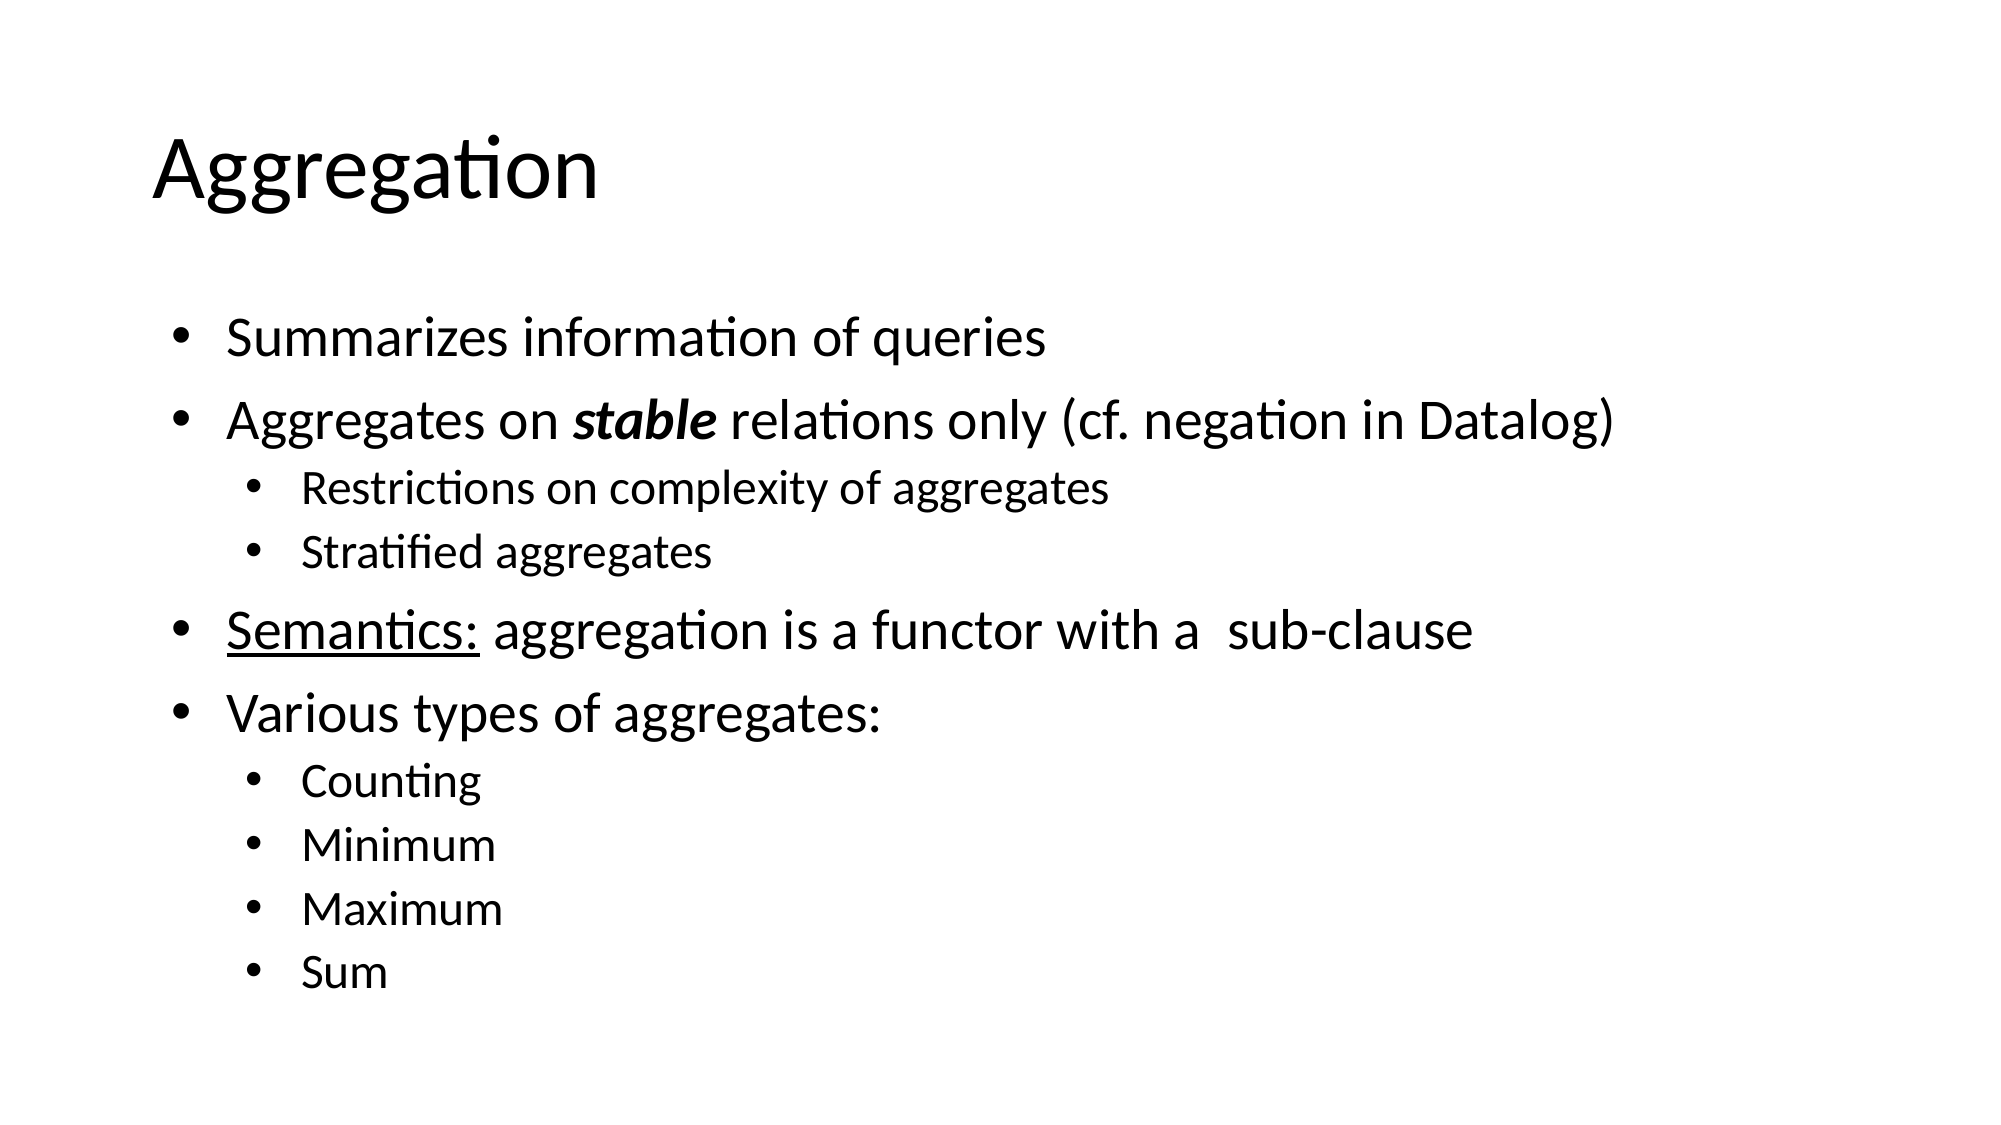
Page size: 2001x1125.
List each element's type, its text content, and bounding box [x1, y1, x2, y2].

title Aggregation [137, 59, 1863, 278]
list Summarizes information of queries Aggregates on stable relations only (cf. negation in Datalog) Restrictions on complexity of aggregates Stratified aggregates Semantics: aggregation is a functor with a sub-clause Various types of aggregates: Counting Minimum Maximum Sum [137, 299, 1863, 1014]
